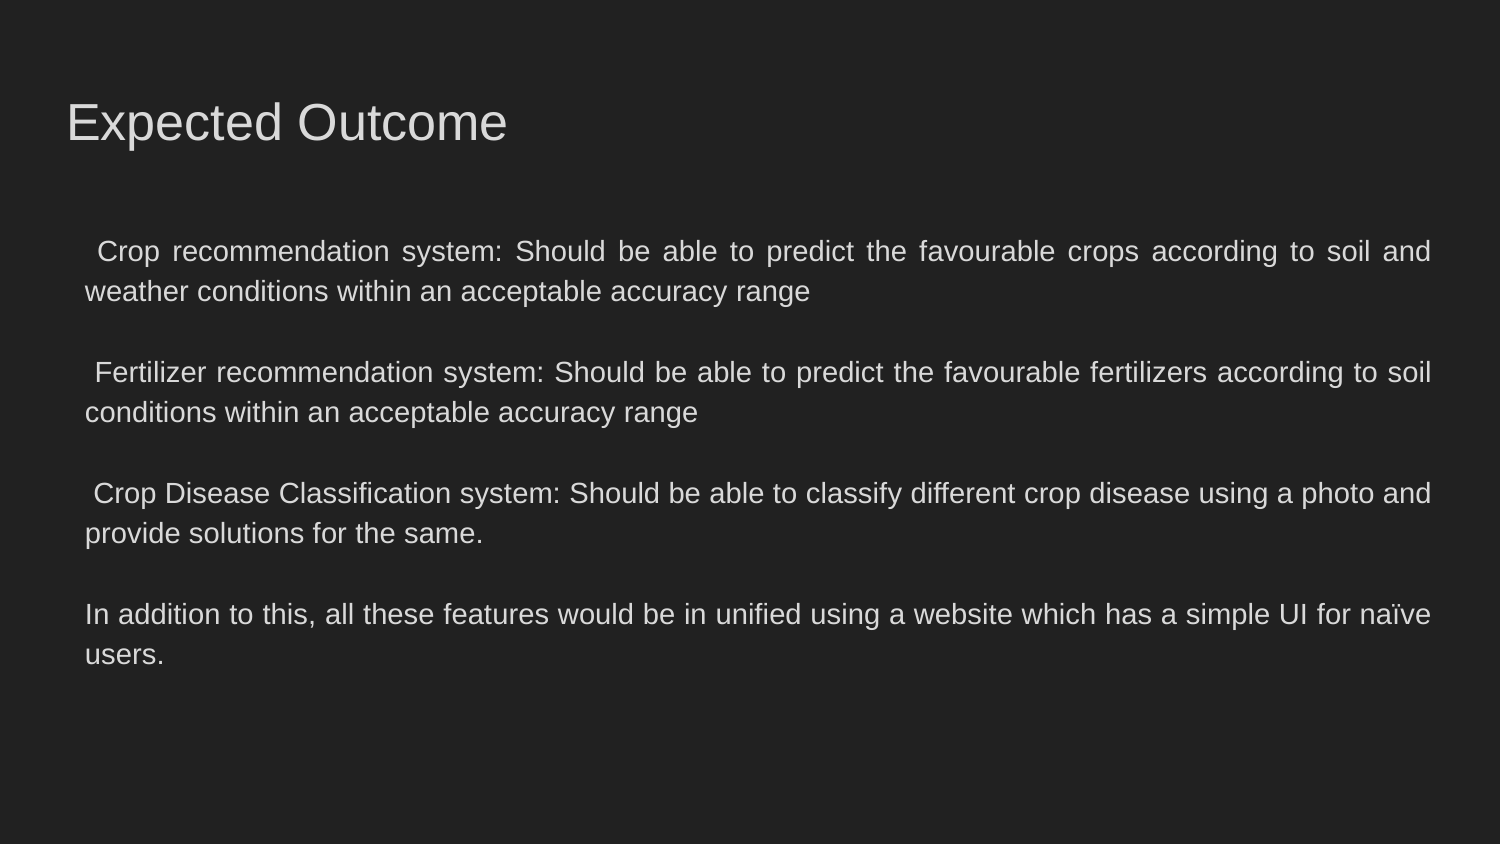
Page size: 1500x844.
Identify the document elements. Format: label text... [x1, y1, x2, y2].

list Crop recommendation system: Should be able to predict the favourable crops according to soil and weather conditions within an acceptable accuracy range Fertilizer recommendation system: Should be able to predict the favourable fertilizers according to soil conditions within an acceptable accuracy range Crop Disease Classification system: Should be able to classify different crop disease using a photo and provide solutions for the same. In addition to this, all these features would be in unified using a website which has a simple UI for naïve users. [51, 166, 1449, 728]
title Expected Outcome [51, 72, 1449, 166]
